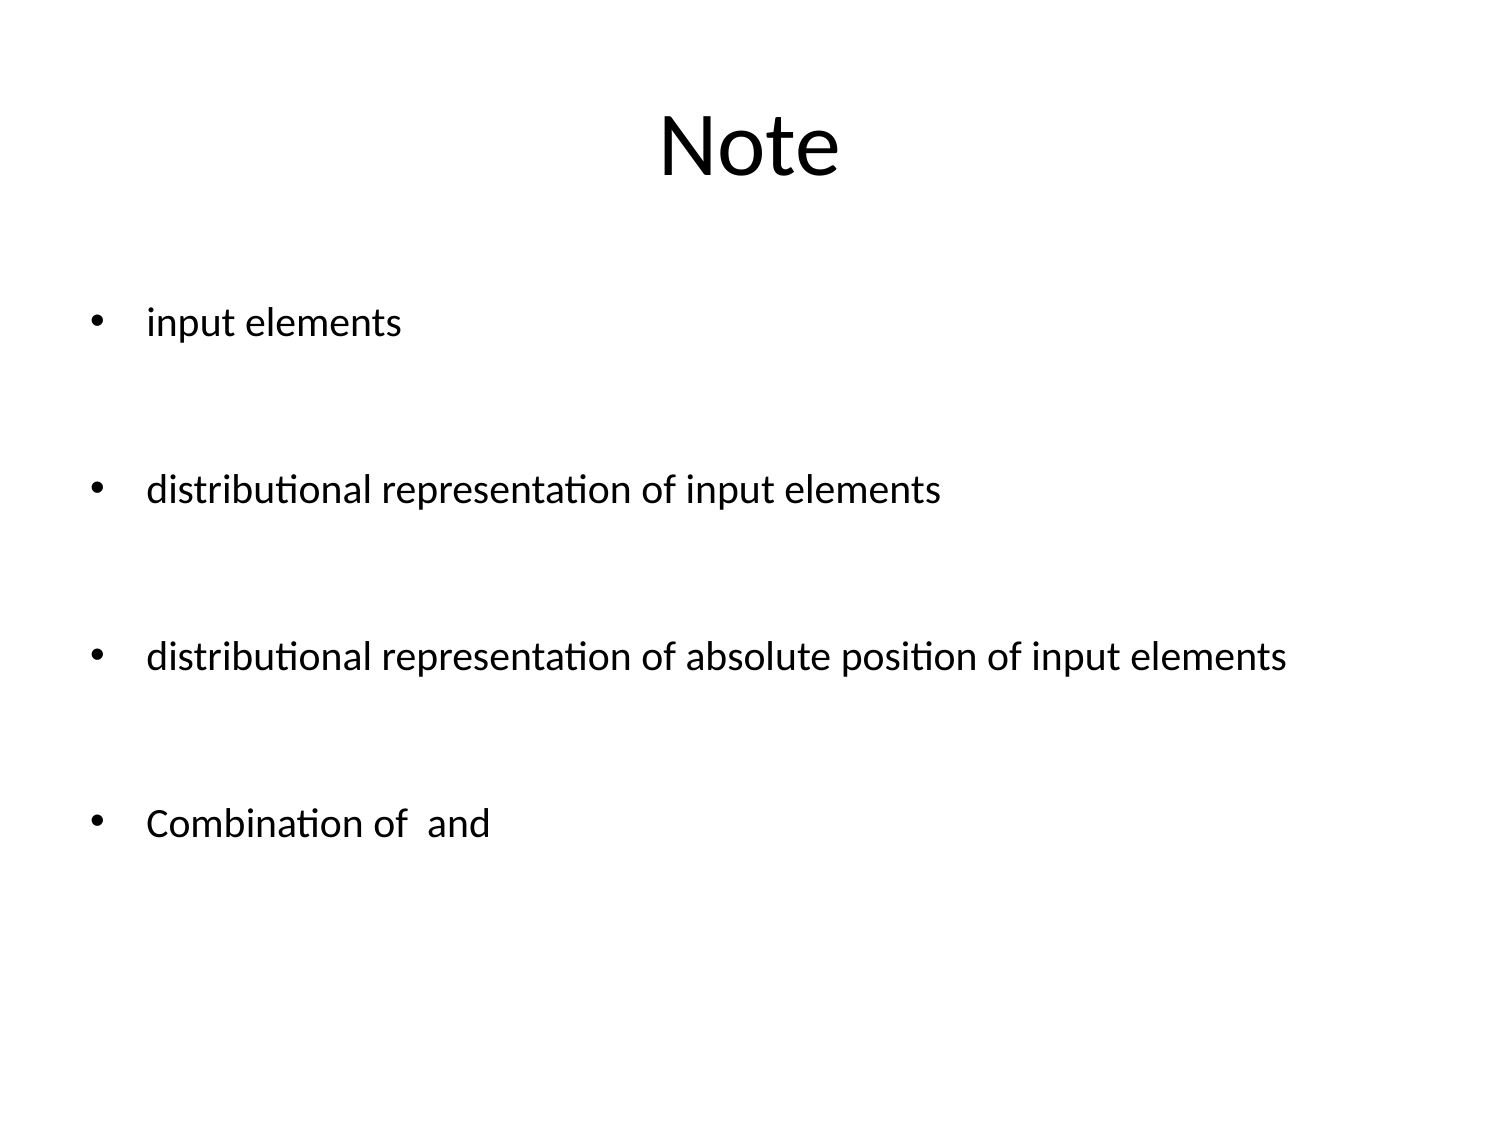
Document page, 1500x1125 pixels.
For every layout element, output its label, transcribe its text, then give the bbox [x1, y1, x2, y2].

title Note [75, 45, 1425, 233]
